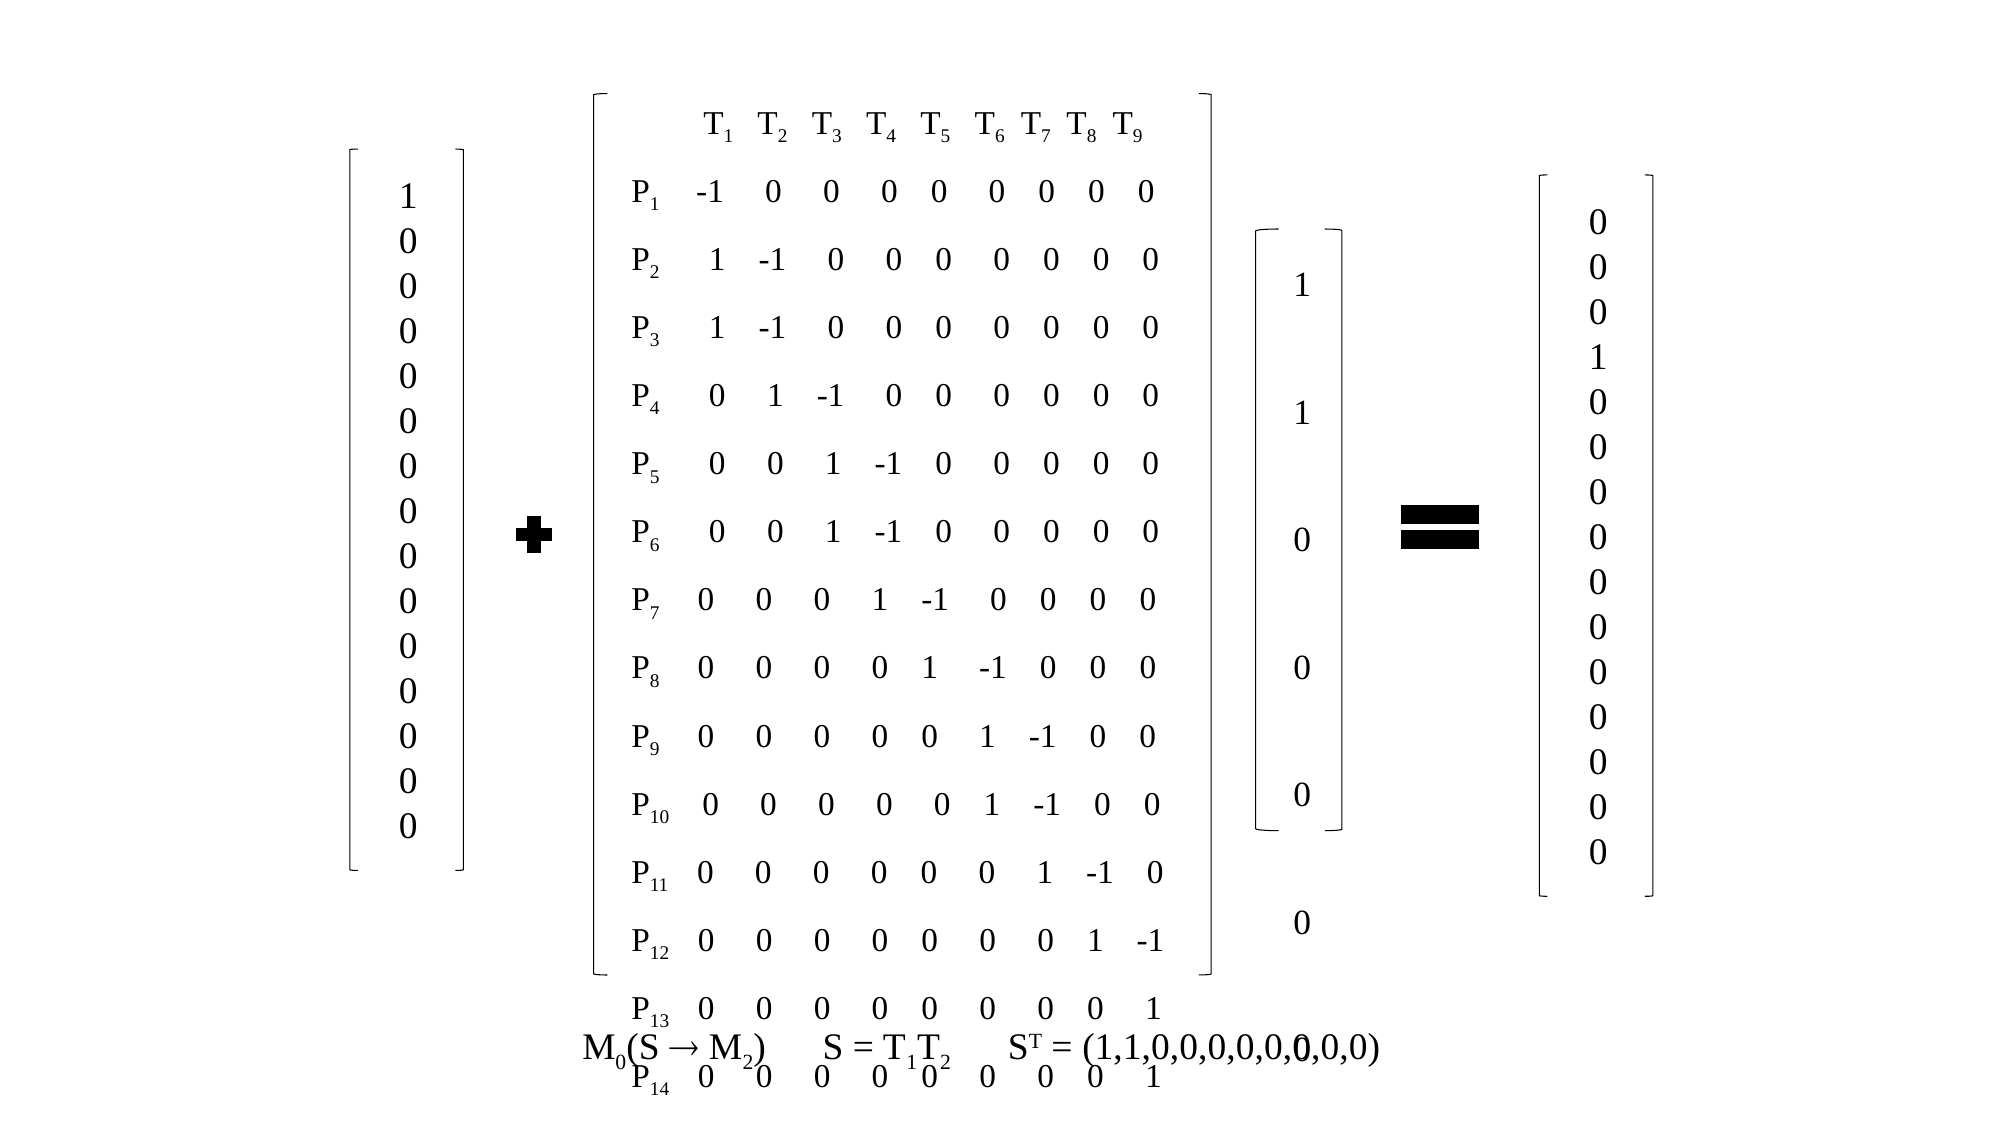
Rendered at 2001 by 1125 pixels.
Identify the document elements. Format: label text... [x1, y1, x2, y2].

text_box [516, 516, 552, 553]
text_box [1401, 530, 1479, 549]
text_box [455, 148, 464, 871]
text_box [1644, 174, 1654, 897]
text_box [1538, 174, 1548, 897]
text_box [1324, 228, 1343, 832]
text_box 10000000000 0000 [384, 164, 442, 854]
text_box [1255, 228, 1279, 832]
text_box [349, 148, 358, 872]
text_box 00010000000 0000 [1573, 189, 1631, 880]
text_box [1401, 505, 1479, 524]
text_box 1 1 0 0 0 0 0 0 0 [1278, 189, 1336, 1125]
text_box M0(S  M2) S = T1T2 ST = (1,1,0,0,0,0,0,0,0,0) [567, 1014, 616, 1081]
text_box T1 T2 T3 T4 T5 T6 T7 T8 T9 P1 -1 0 0 0 0 0 0 0 0 P2 1 -1 0 0 0 0 0 0 0 P3 1 -1 0 0 0 0 0 0 0 P4 0 1 -1 0 0 0 0 0 0 P5 0 0 1 -1 0 0 0 0 0 P6 0 0 1 -1 0 0 0 0 0 P7 0 0 0 1 -1 0 0 0 0 P8 0 0 0 0 1 -1 0 0 0 P9 0 0 0 0 0 1 -1 0 0 P10 0 0 0 0 0 1 -1 0 0 P11 0 0 0 0 0 0 1 -1 0 P12 0 0 0 0 0 0 0 1 -1 P13 0 0 0 0 0 0 0 0 1 P14 0 0 0 0 0 0 0 0 1 [616, 93, 1253, 1107]
text_box M0(S  M2) S = T1T2 ST = (1,1,0,0,0,0,0,0,0,0) [1253, 1014, 1278, 1081]
text_box M0(S  M2) S = T1T2 ST = (1,1,0,0,0,0,0,0,0,0) [1336, 1014, 1433, 1081]
text_box [593, 93, 608, 976]
